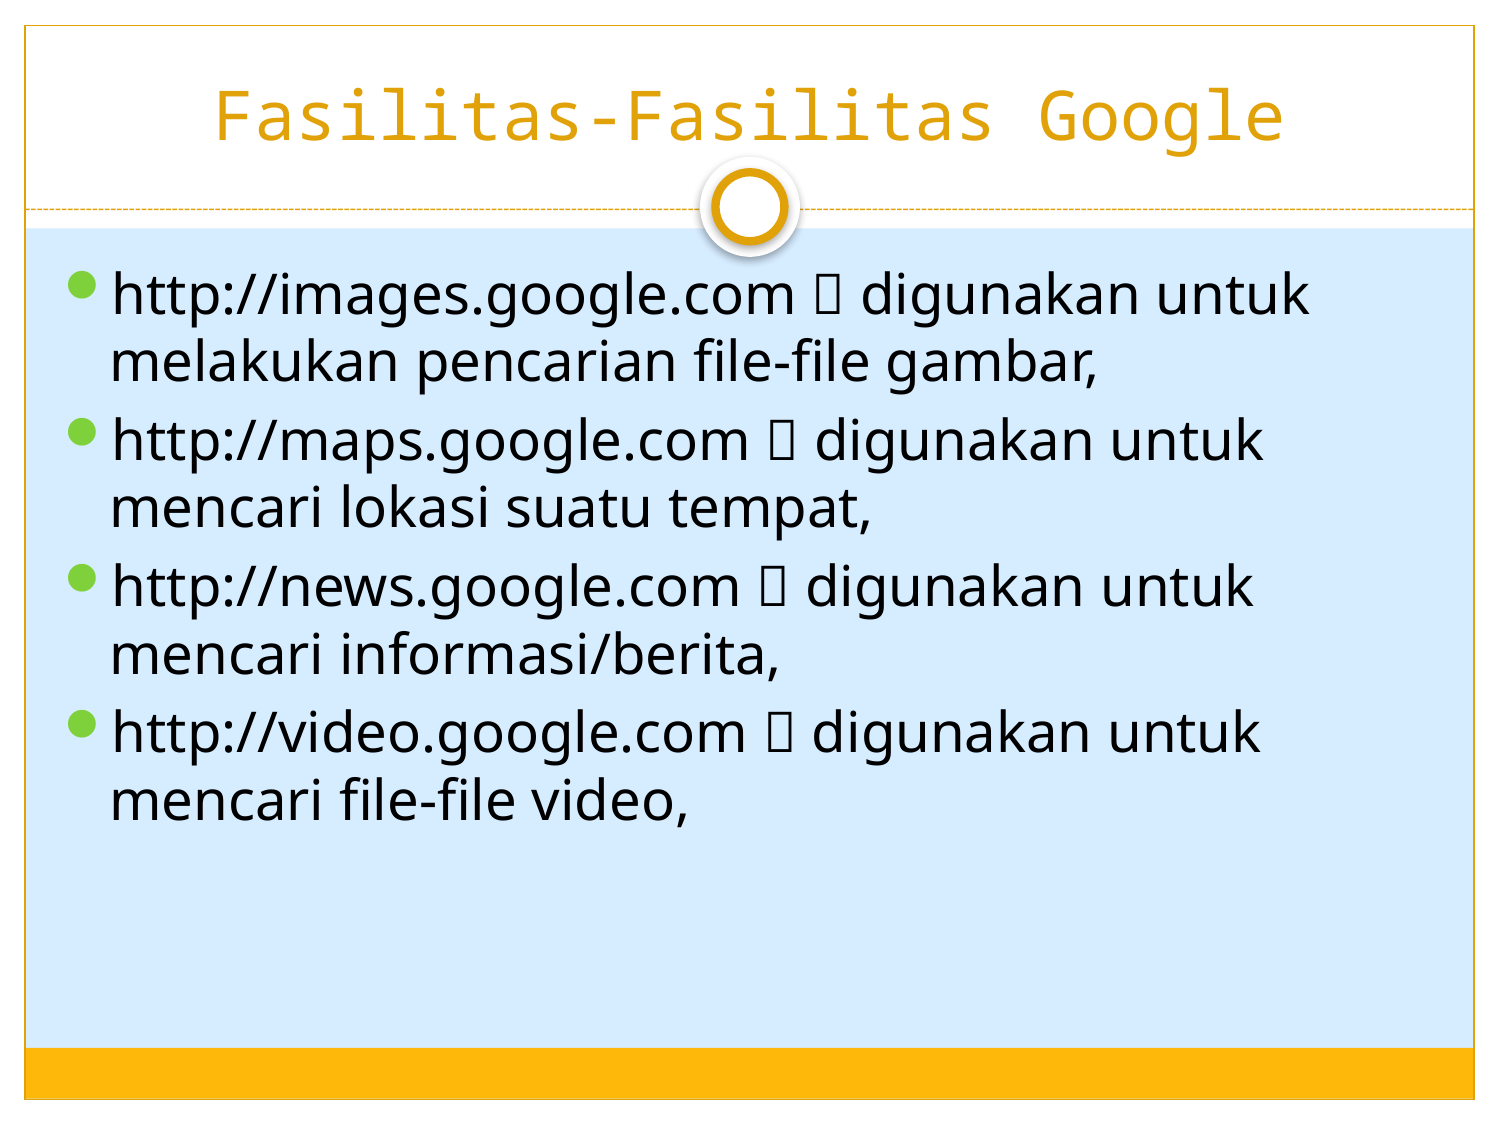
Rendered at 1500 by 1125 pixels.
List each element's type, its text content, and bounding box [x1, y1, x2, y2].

list http://images.google.com  digunakan untuk melakukan pencarian file-file gambar, http://maps.google.com  digunakan untuk mencari lokasi suatu tempat, http://news.google.com  digunakan untuk mencari informasi/berita, http://video.google.com  digunakan untuk mencari file-file video, [49, 250, 1445, 1001]
title Fasilitas-Fasilitas Google [49, 37, 1450, 162]
